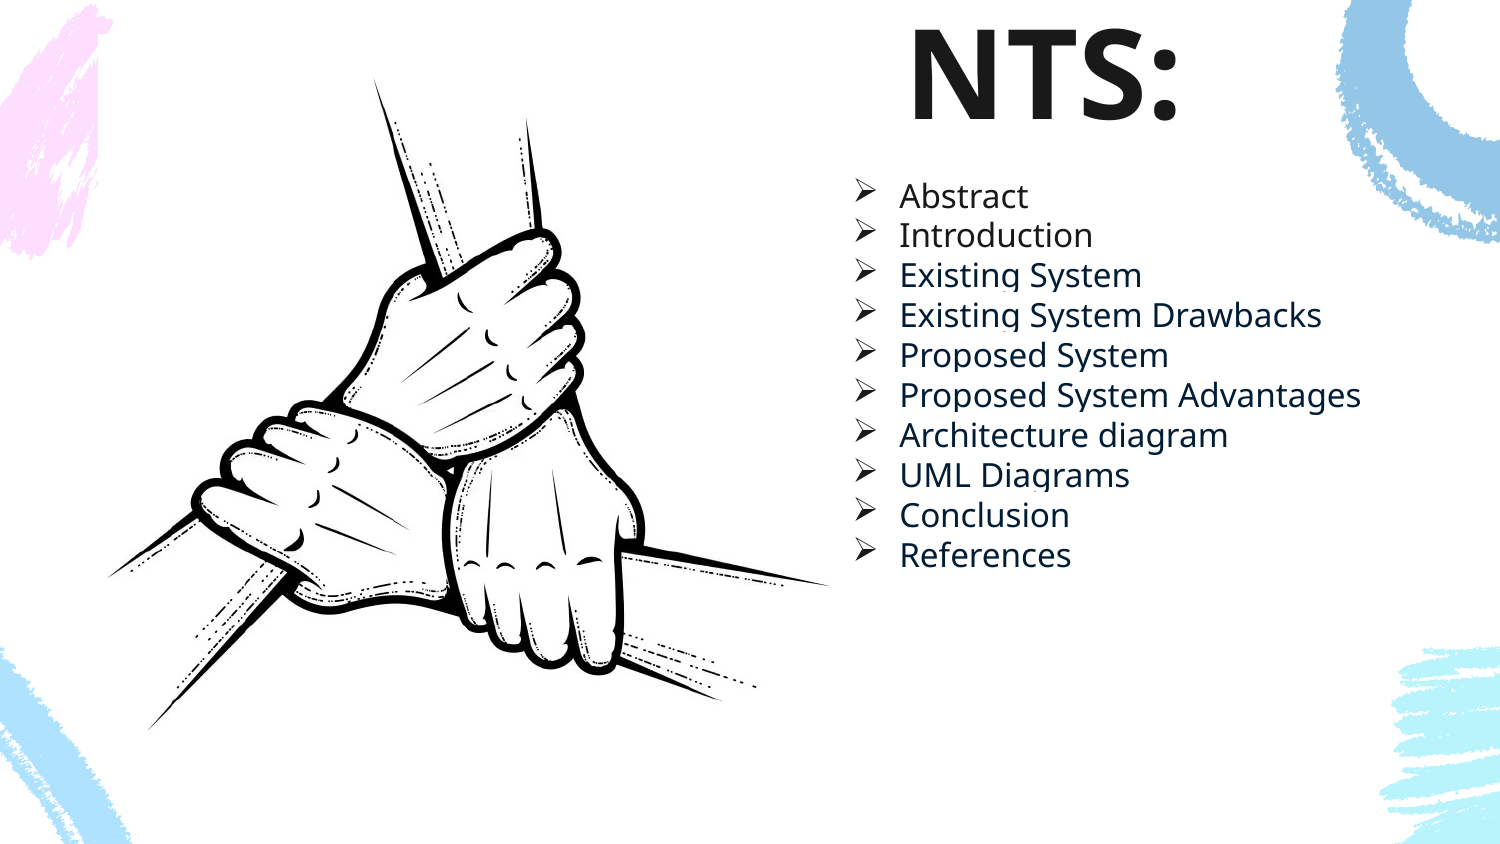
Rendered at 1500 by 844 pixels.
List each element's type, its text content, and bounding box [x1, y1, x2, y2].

picture [98, 33, 839, 774]
subtitle Abstract Introduction Existing System Existing System Drawbacks Proposed System Proposed System Advantages Architecture diagram UML Diagrams Conclusion References [814, 159, 1433, 844]
title CONTENTS: [773, 0, 1315, 159]
